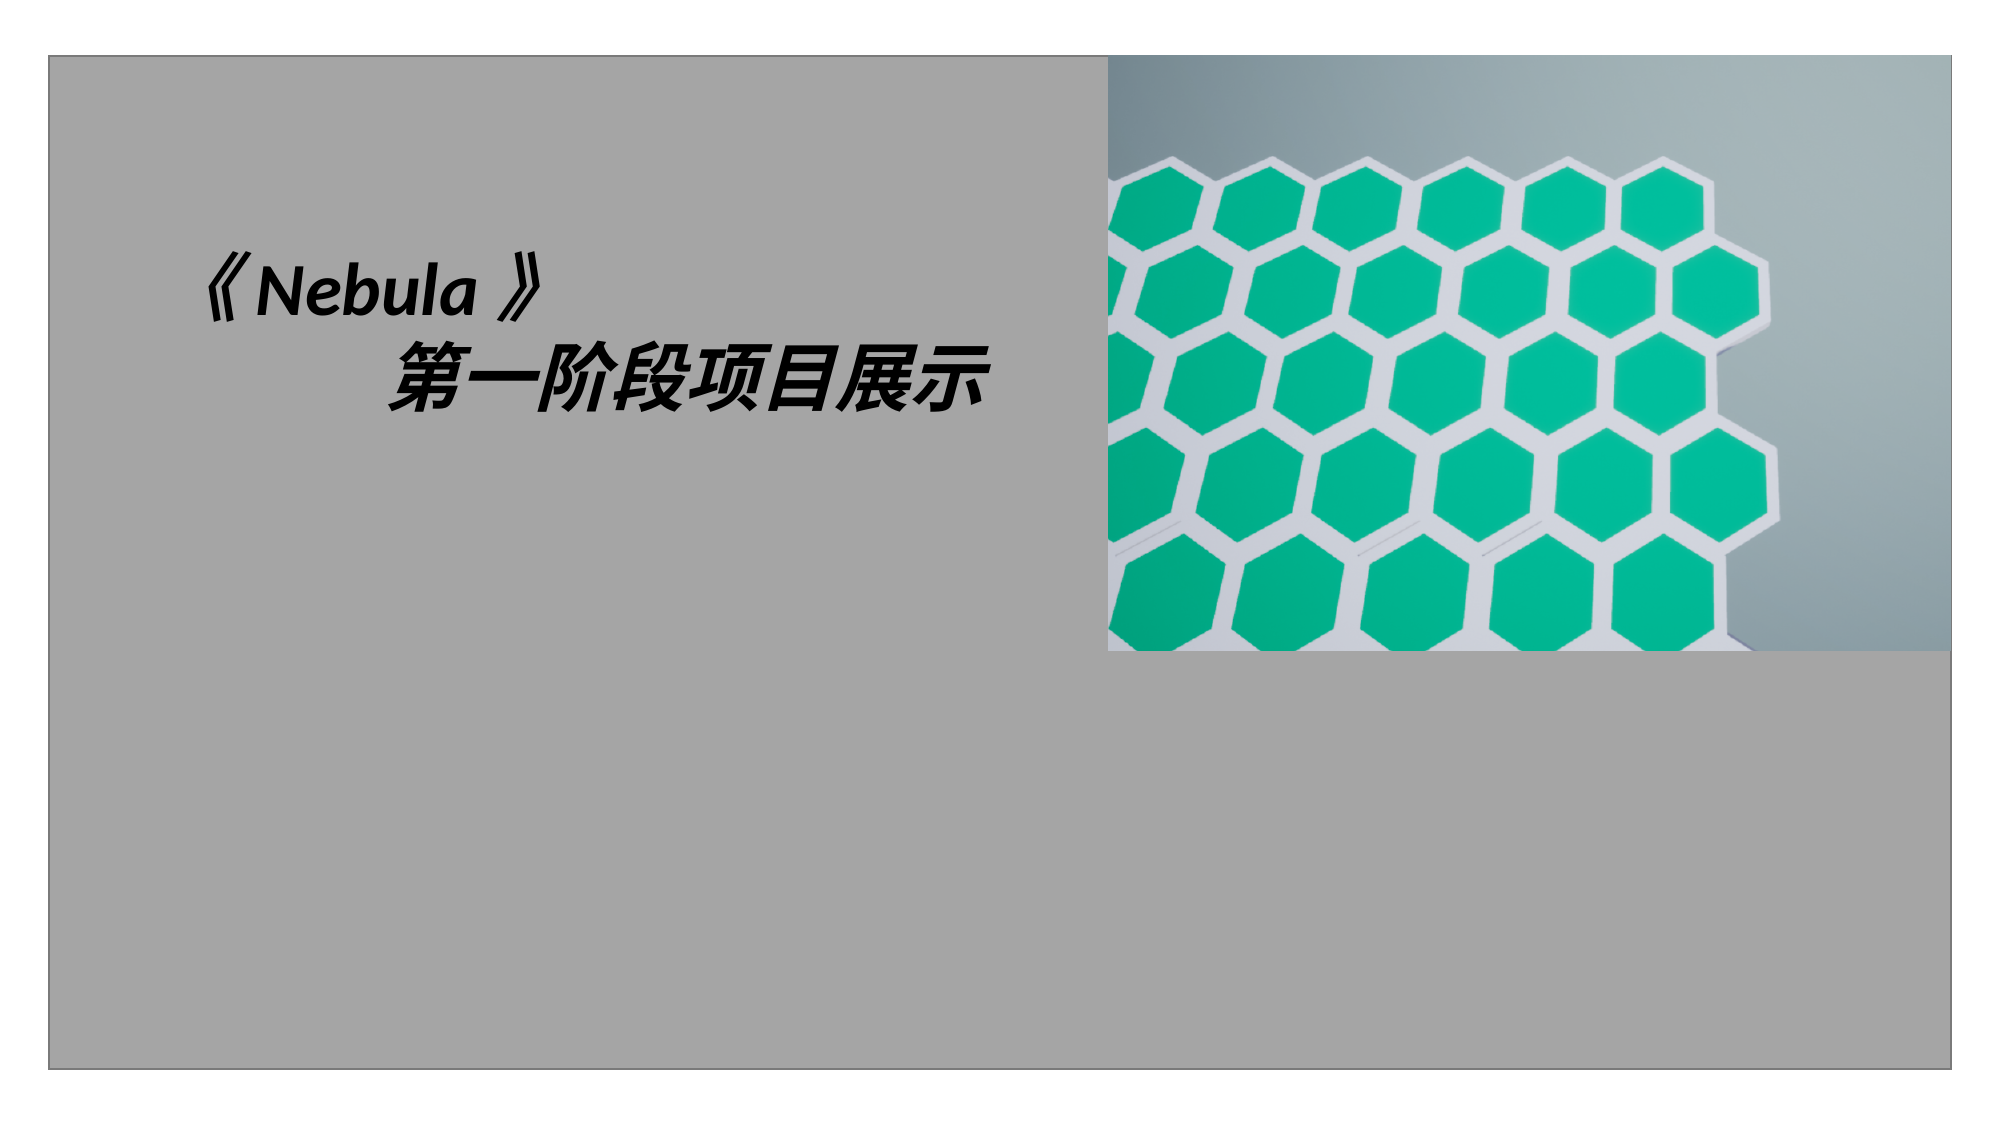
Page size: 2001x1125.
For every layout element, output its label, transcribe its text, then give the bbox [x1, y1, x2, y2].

text_box 《Nebula》 第一阶段项目展示 [148, 232, 1009, 428]
picture [1108, 55, 1951, 651]
text_box [48, 55, 1952, 1070]
